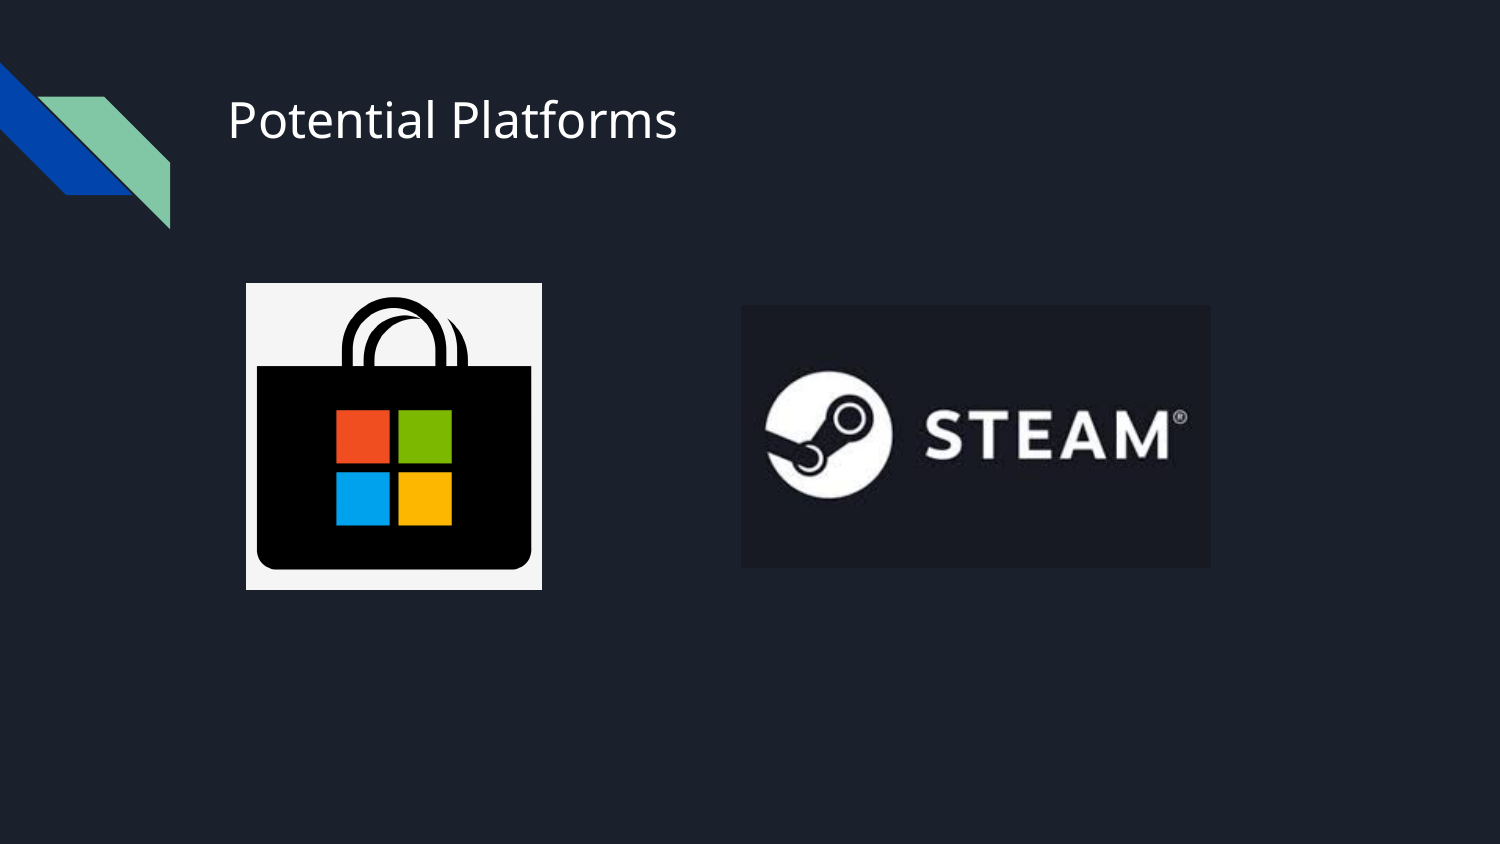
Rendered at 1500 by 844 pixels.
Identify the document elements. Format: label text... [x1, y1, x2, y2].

picture [741, 305, 1211, 569]
title Potential Platforms [212, 64, 1368, 215]
picture [246, 283, 542, 590]
